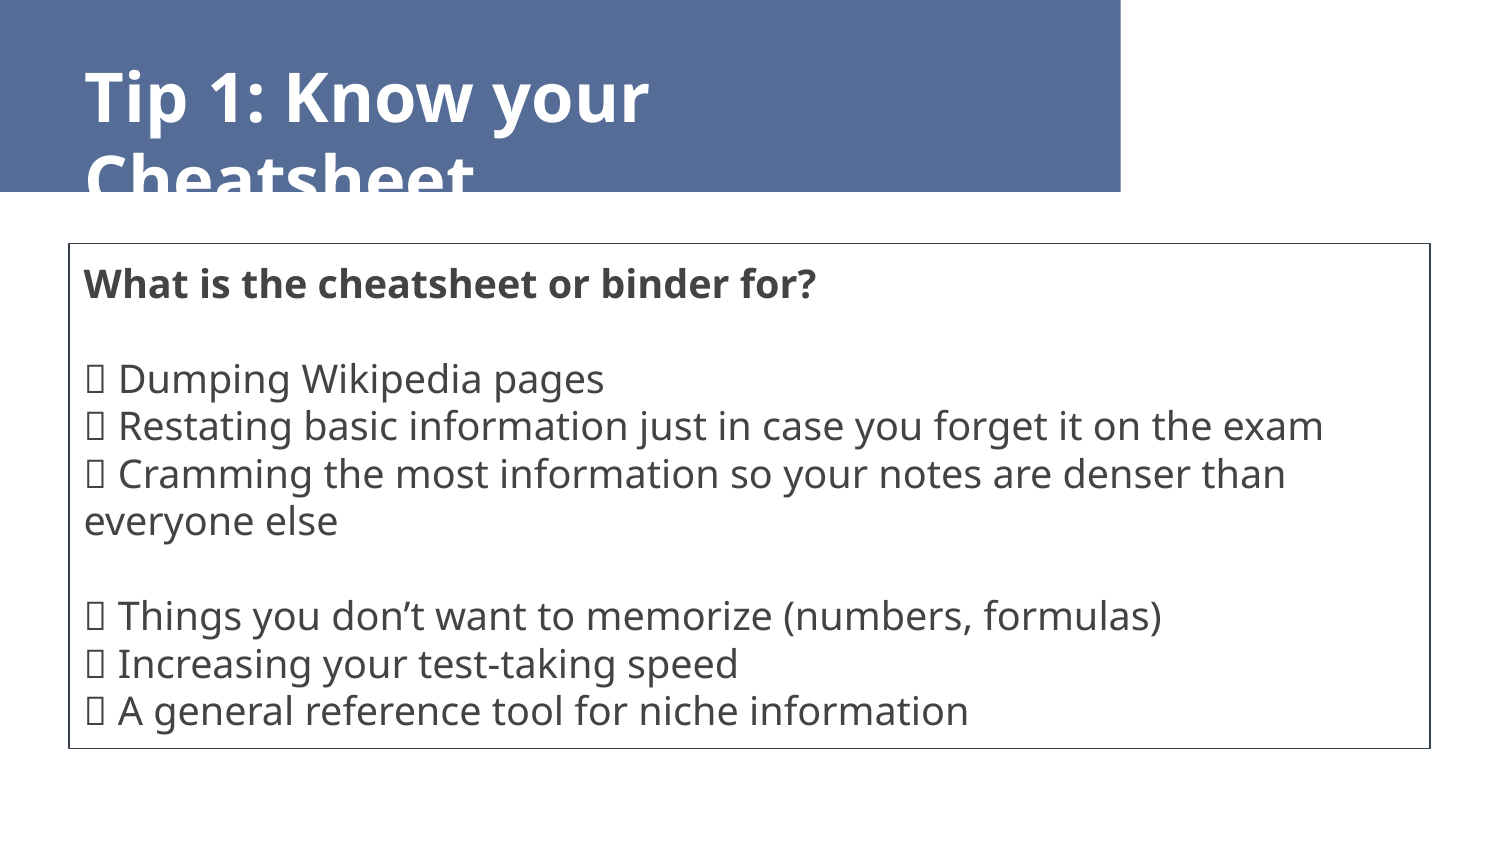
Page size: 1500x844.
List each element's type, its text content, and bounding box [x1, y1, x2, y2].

title Tip 1: Know your Cheatsheet [69, 39, 1075, 235]
text_box What is the cheatsheet or binder for? ❌ Dumping Wikipedia pages ❌ Restating basic information just in case you forget it on the exam ❌ Cramming the most information so your notes are denser than everyone else ✅ Things you don’t want to memorize (numbers, formulas) ✅ Increasing your test-taking speed ✅ A general reference tool for niche information [68, 243, 1431, 749]
text_box [0, 0, 1121, 192]
